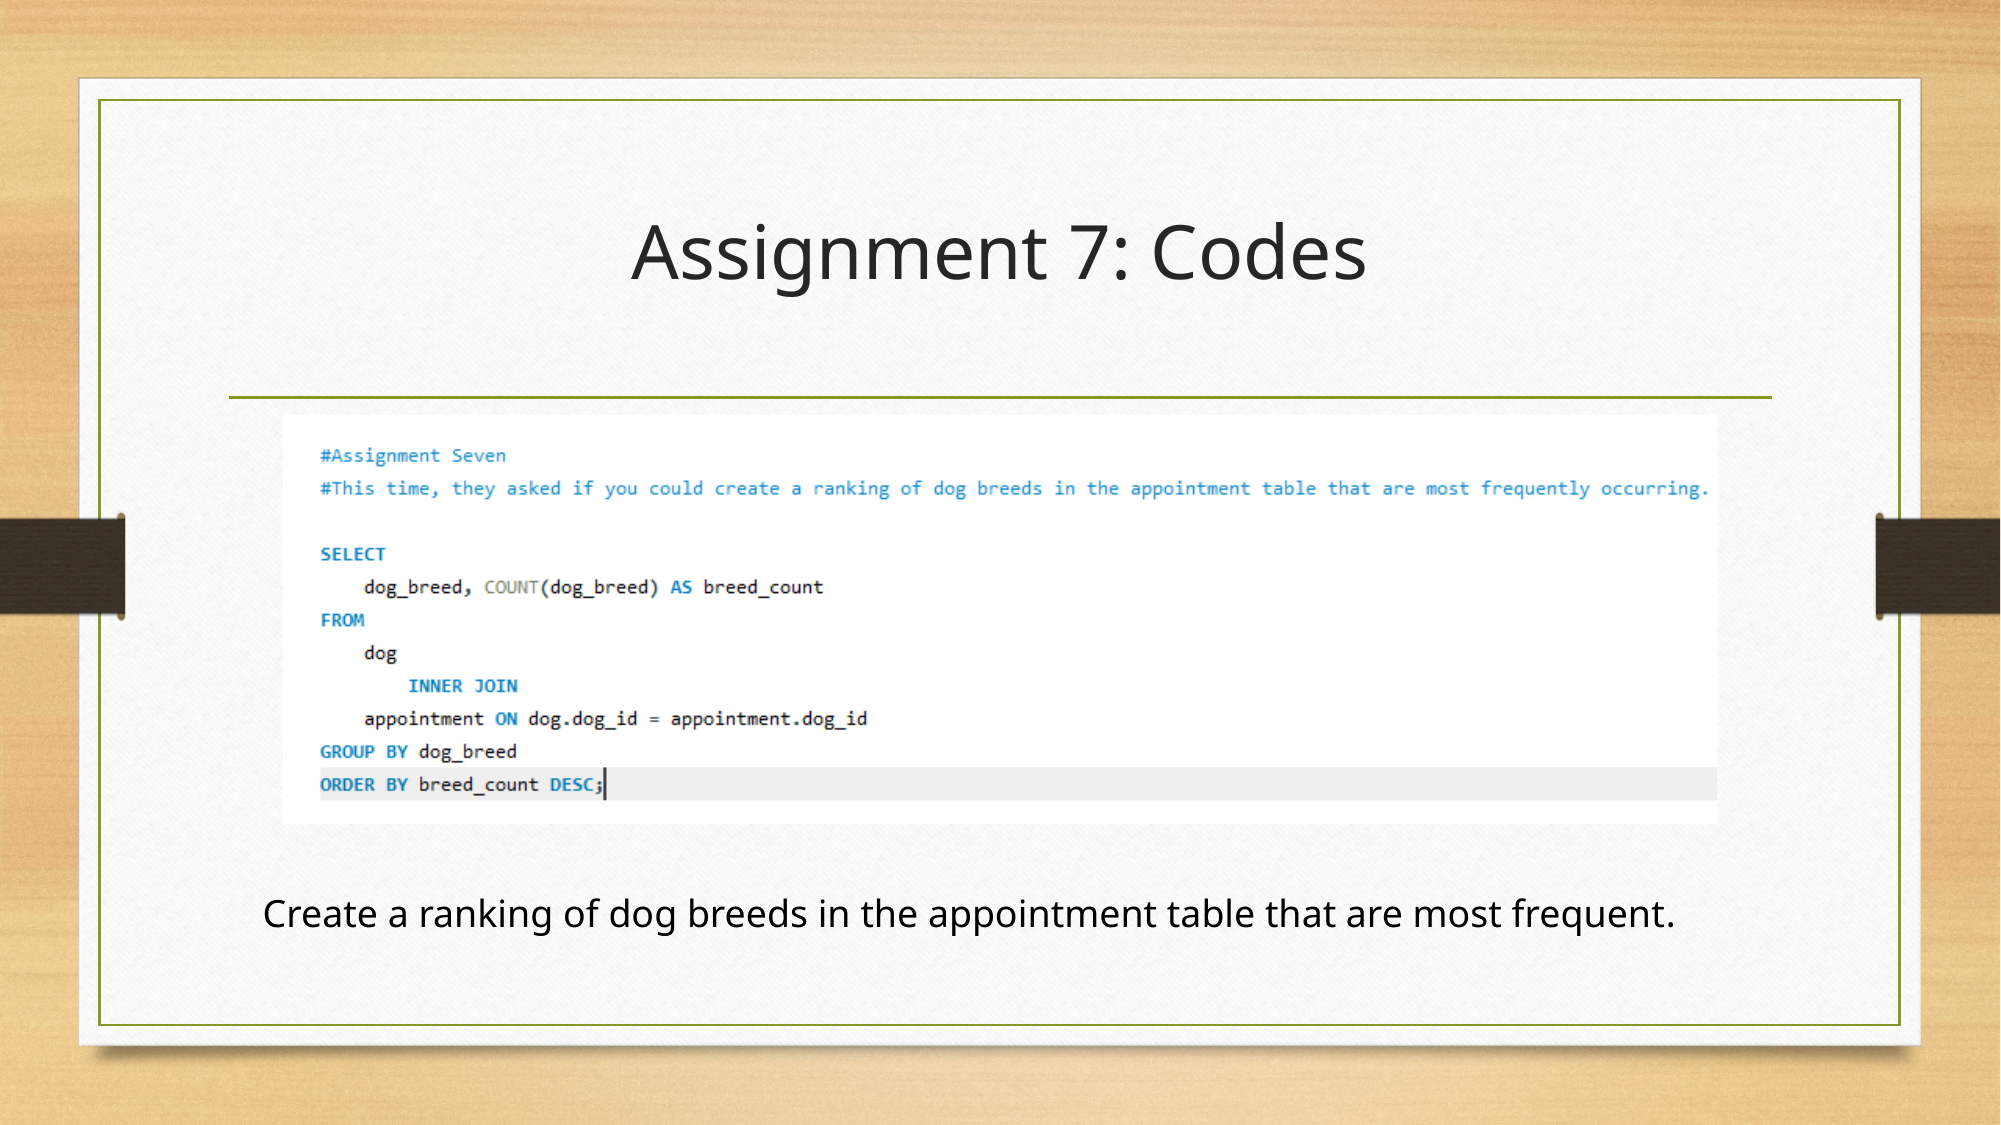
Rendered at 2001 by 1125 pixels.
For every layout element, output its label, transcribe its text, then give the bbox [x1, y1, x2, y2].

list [283, 415, 1717, 825]
picture [0, 0, 2001, 1125]
text_box Create a ranking of dog breeds in the appointment table that are most frequent. [247, 883, 1717, 943]
title Assignment 7: Codes [229, 142, 1771, 357]
